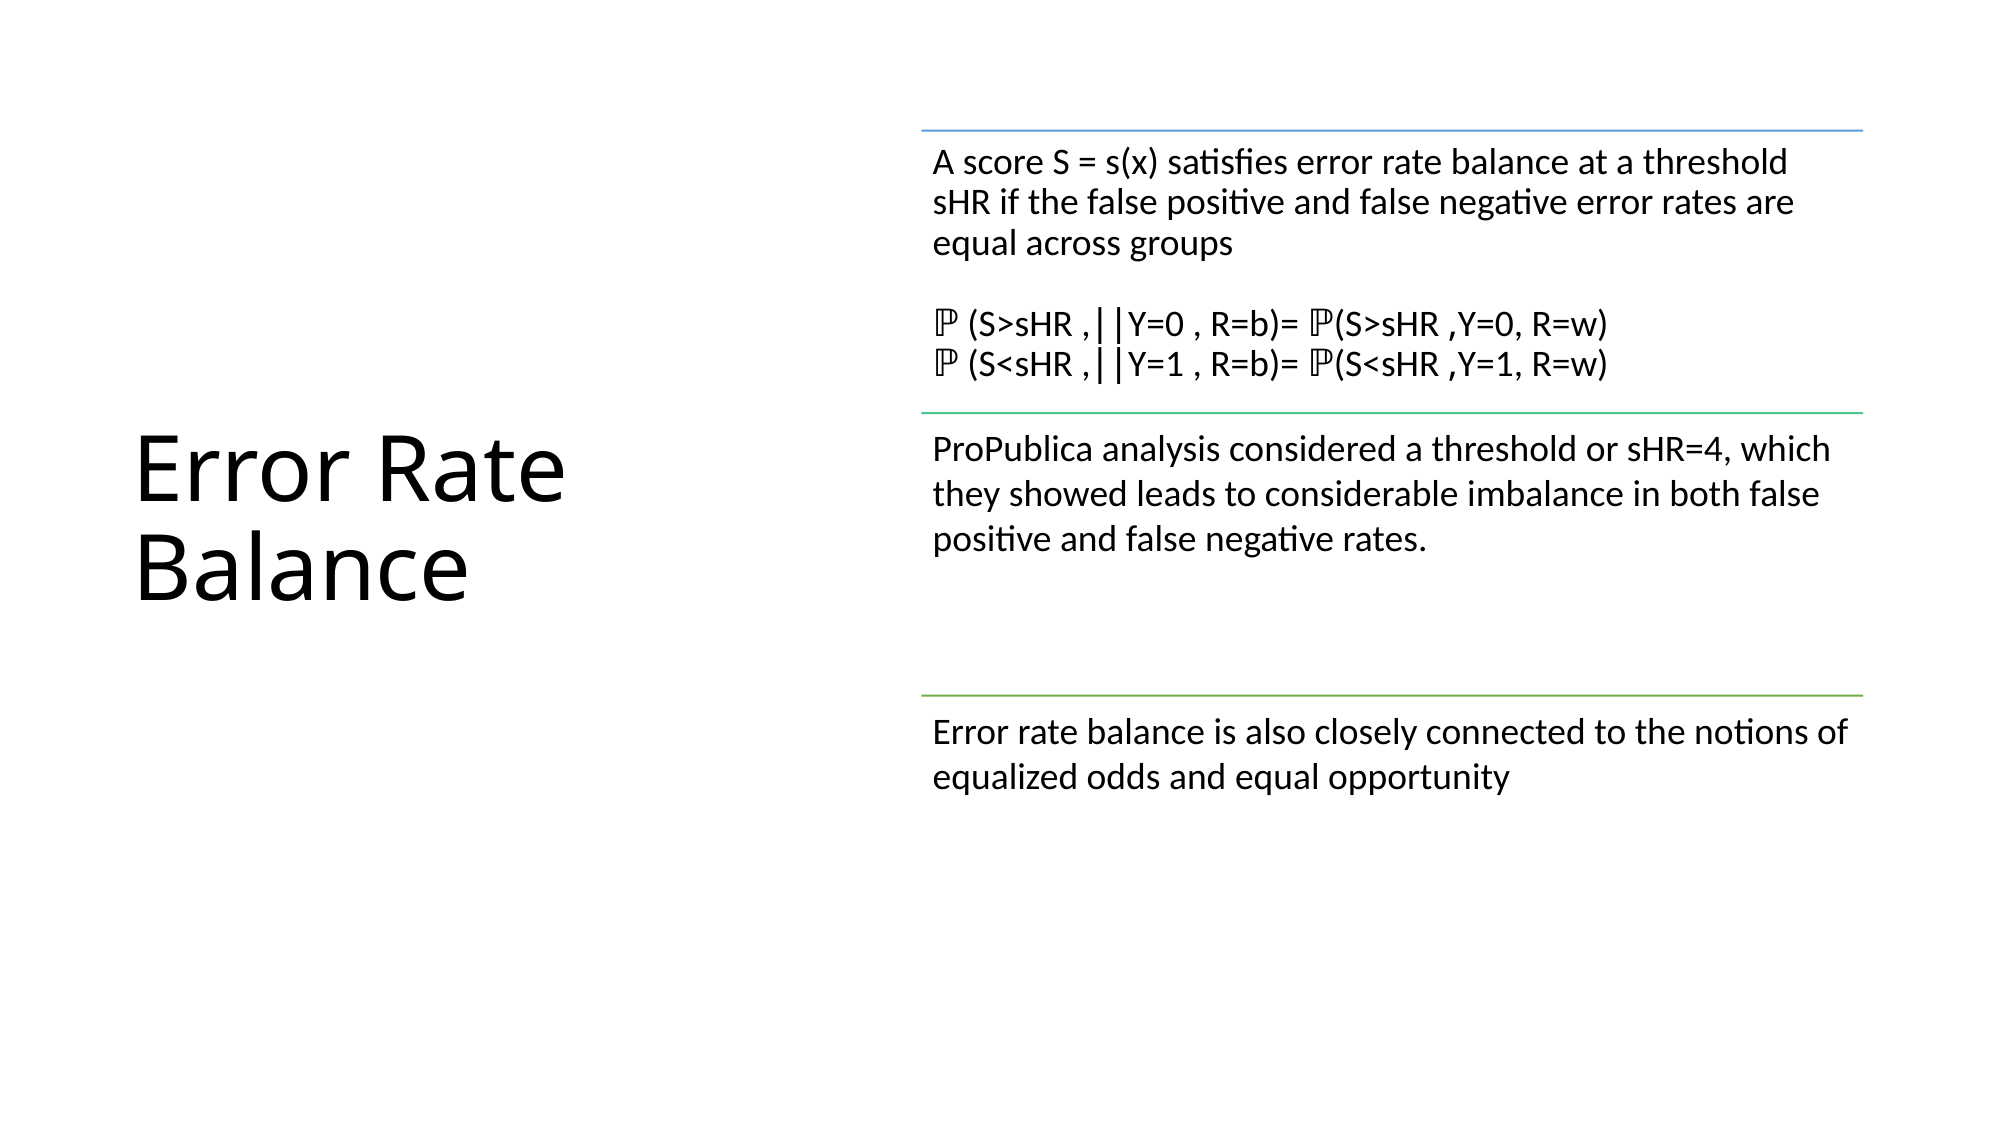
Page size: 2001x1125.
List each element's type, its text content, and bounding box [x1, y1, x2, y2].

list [921, 130, 1864, 979]
title Error Rate Balance [117, 87, 645, 956]
